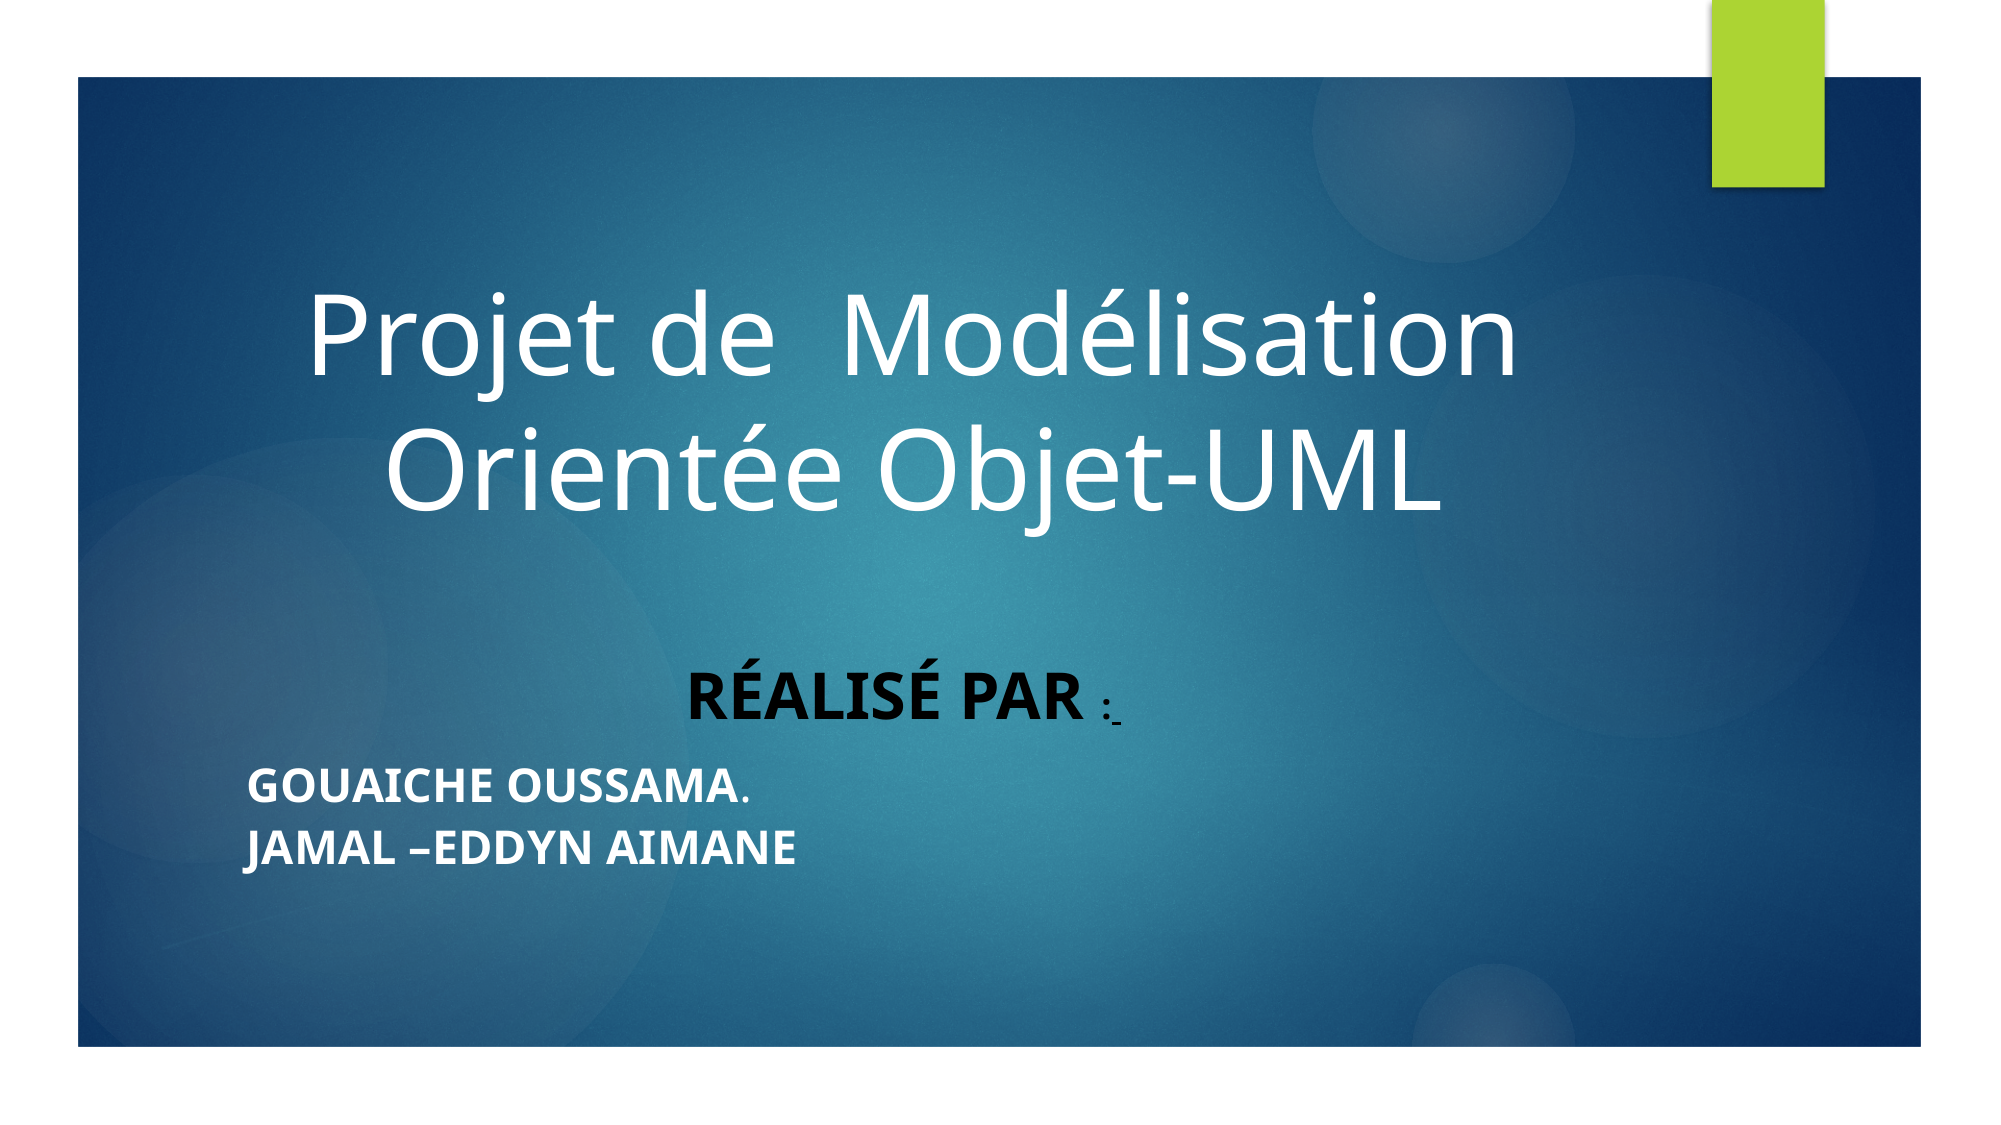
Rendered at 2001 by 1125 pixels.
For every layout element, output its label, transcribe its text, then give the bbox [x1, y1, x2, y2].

title Projet de Modélisation Orientée Objet-UML [189, 182, 1638, 540]
subtitle Réalisé par : Gouaiche Oussama. Jamal –eddyn Aimane [189, 610, 1794, 1031]
